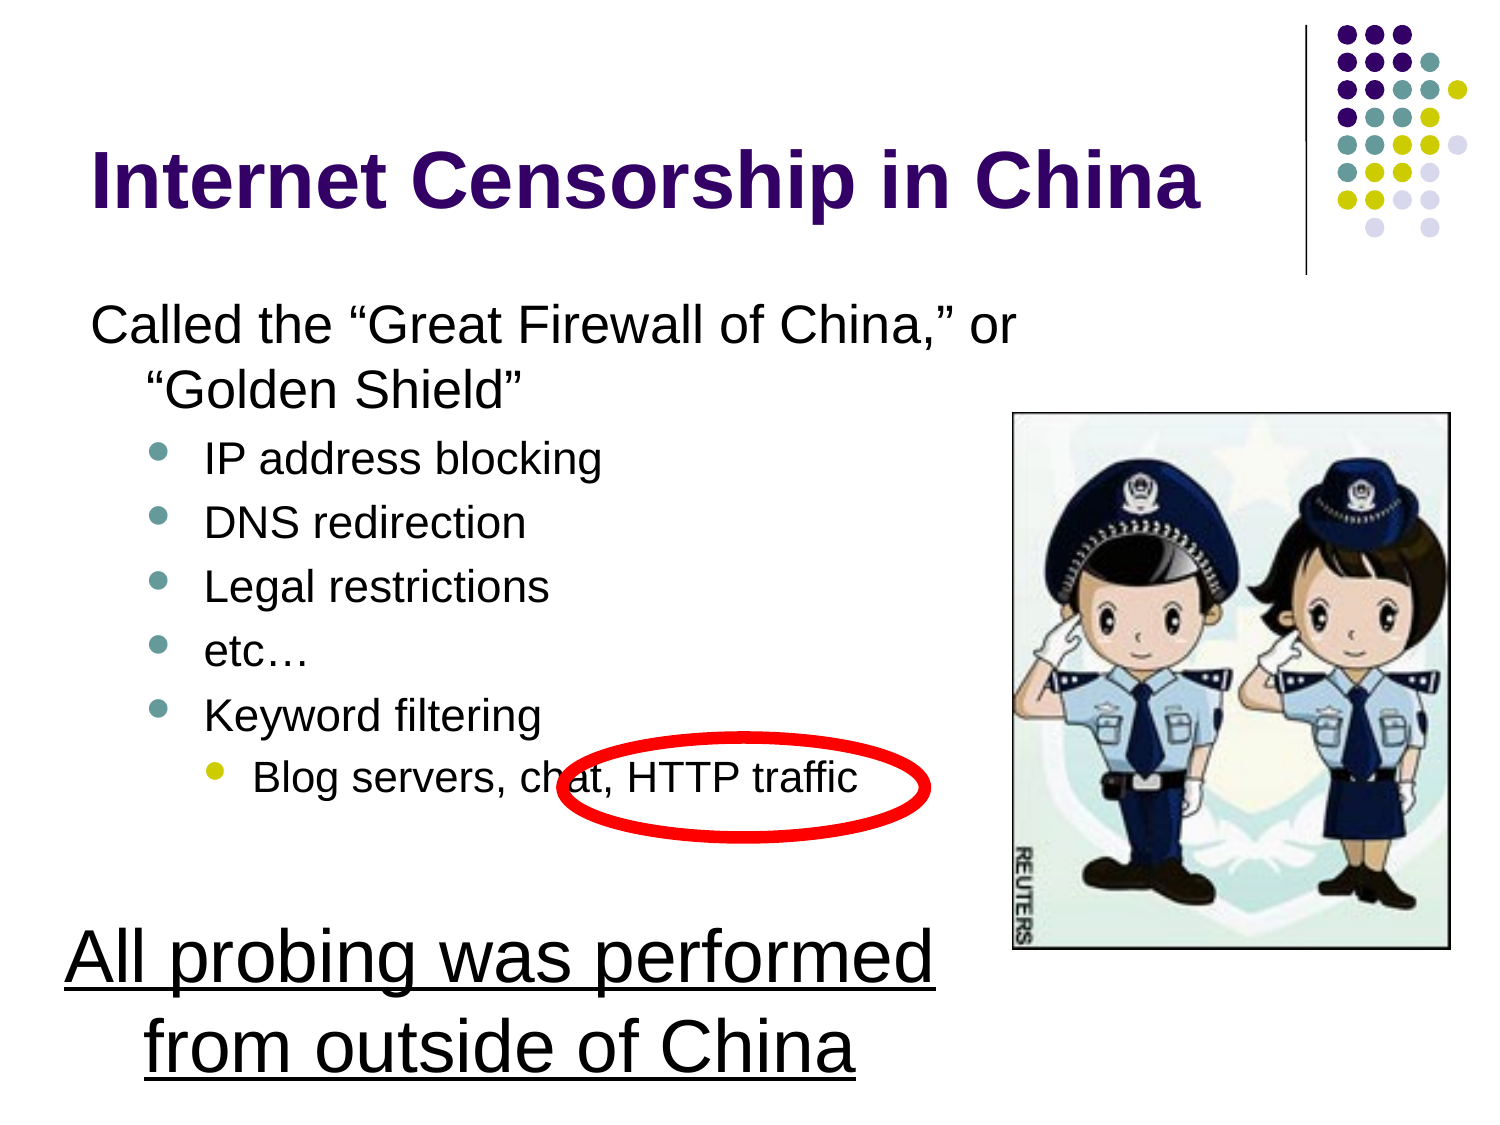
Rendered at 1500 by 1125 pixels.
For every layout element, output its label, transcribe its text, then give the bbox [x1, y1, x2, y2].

text_box [562, 737, 925, 838]
list Called the “Great Firewall of China,” or “Golden Shield” IP address blocking DNS redirection Legal restrictions etc… Keyword filtering Blog servers, chat, HTTP traffic [74, 281, 1076, 1006]
title Internet Censorship in China [74, 19, 1313, 233]
text_box All probing was performed from outside of China [0, 899, 1000, 1095]
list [1012, 412, 1451, 951]
